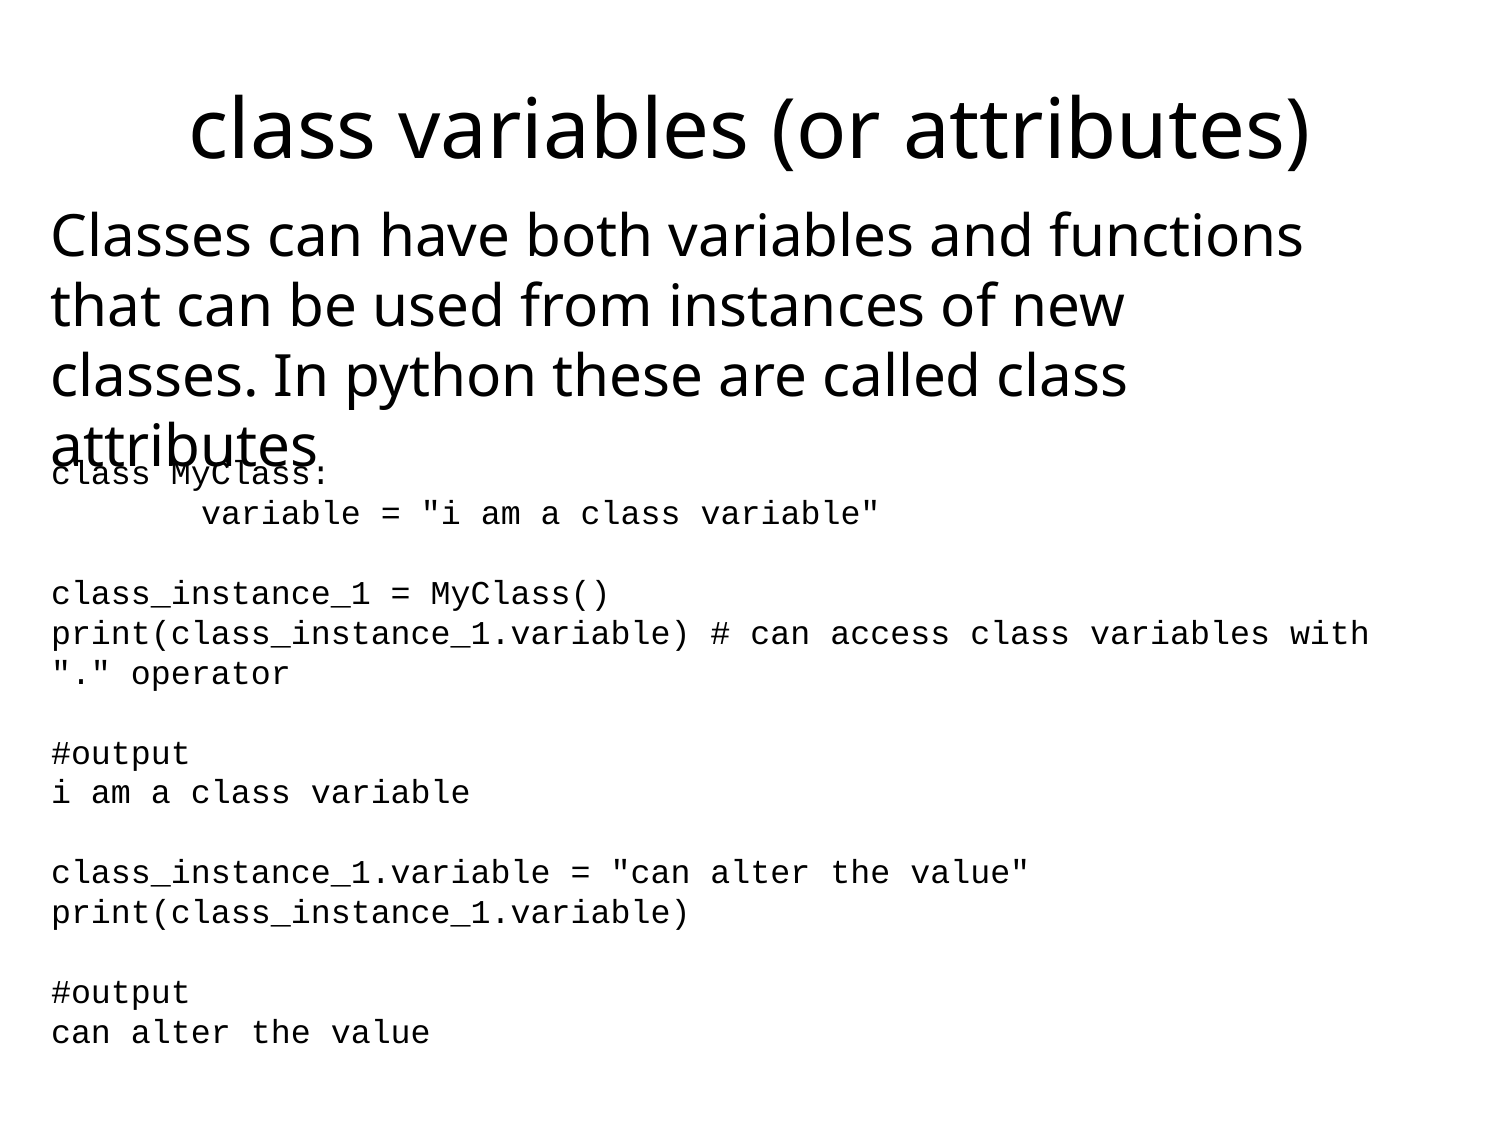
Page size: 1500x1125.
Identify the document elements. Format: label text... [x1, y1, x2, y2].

text_box class MyClass: variable = "i am a class variable" class_instance_1 = MyClass() print(class_instance_1.variable) # can access class variables with "." operator #output i am a class variable class_instance_1.variable = "can alter the value" print(class_instance_1.variable) #output can alter the value [36, 443, 1457, 1058]
title class variables (or attributes) [103, 22, 1397, 240]
text_box Classes can have both variables and functions that can be used from instances of new classes. In python these are called class attributes [36, 191, 1356, 486]
